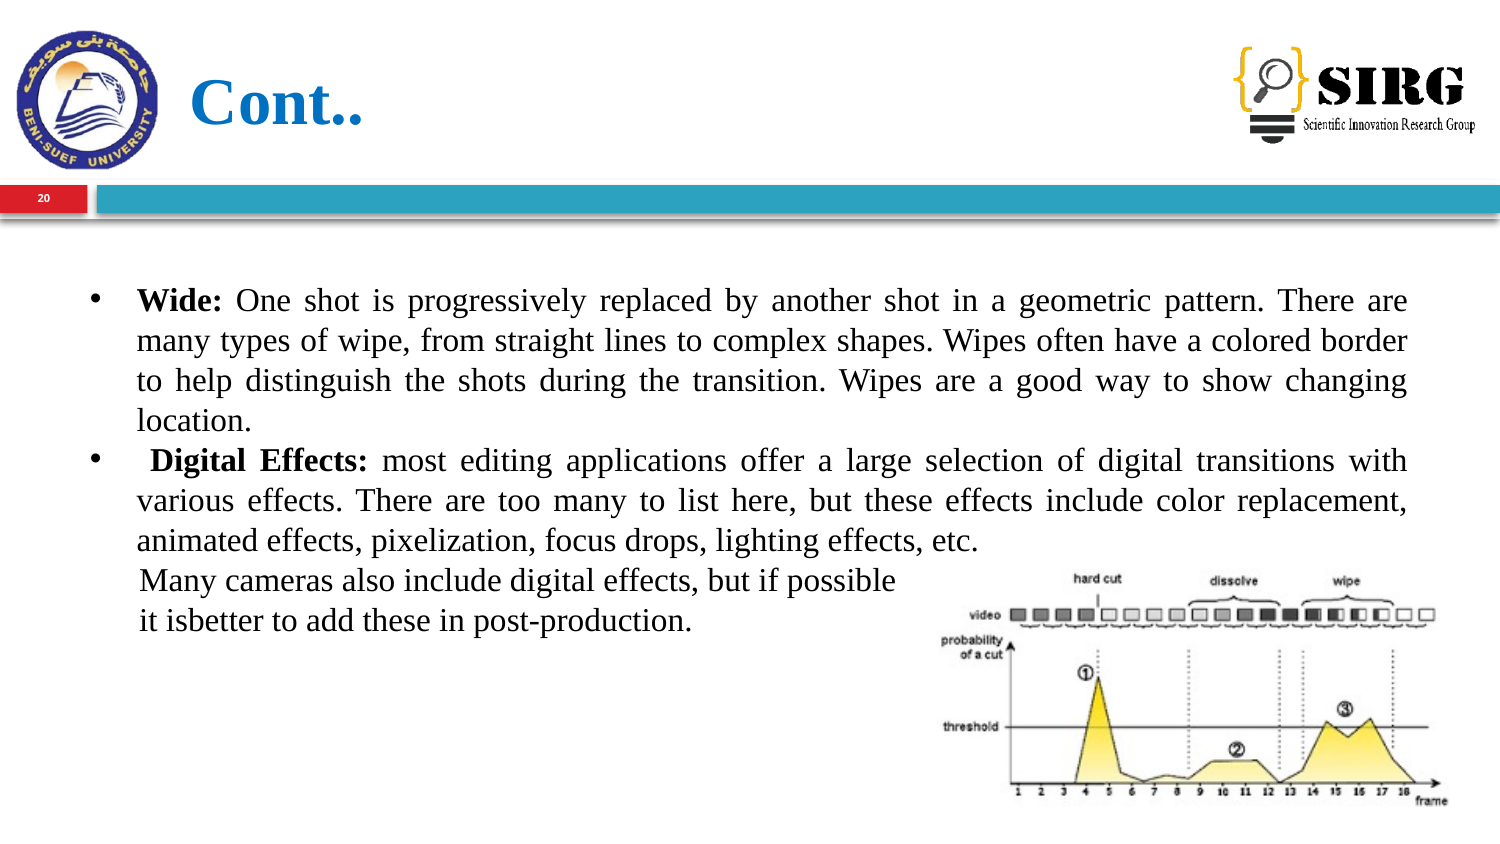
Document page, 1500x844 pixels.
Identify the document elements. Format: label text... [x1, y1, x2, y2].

picture [1199, 0, 1500, 200]
slide_number 20 [0, 184, 88, 215]
picture [15, 29, 160, 173]
title Cont.. [174, 45, 1037, 146]
text_box Wide: One shot is progressively replaced by another shot in a geometric pattern. There are many types of wipe, from straight lines to complex shapes. Wipes often have a colored border to help distinguish the shots during the transition. Wipes are a good way to show changing location. Digital Effects: most editing applications offer a large selection of digital transitions with various effects. There are too many to list here, but these effects include color replacement, animated effects, pixelization, focus drops, lighting effects, etc. Many cameras also include digital effects, but if possible it isbetter to add these in post-production. [74, 271, 1425, 646]
picture [937, 568, 1451, 810]
